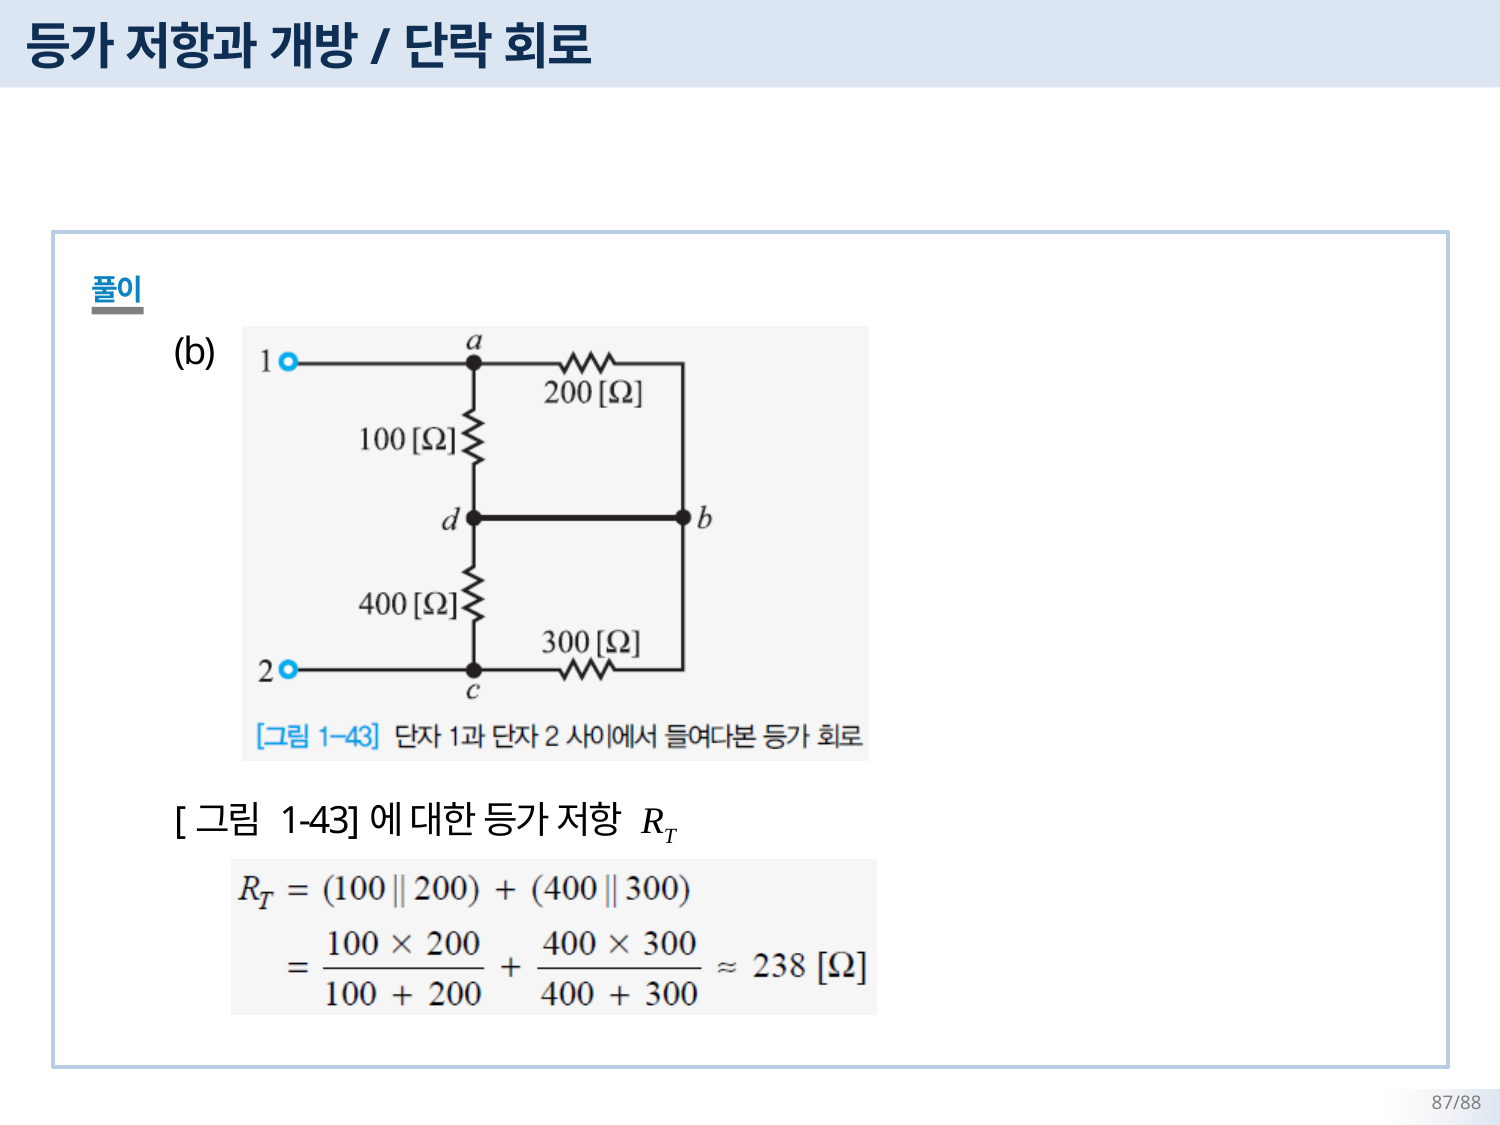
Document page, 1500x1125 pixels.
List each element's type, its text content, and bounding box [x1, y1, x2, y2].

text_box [52, 231, 1449, 1068]
title 등가 저항과 개방/단락 회로 [10, 5, 1288, 84]
